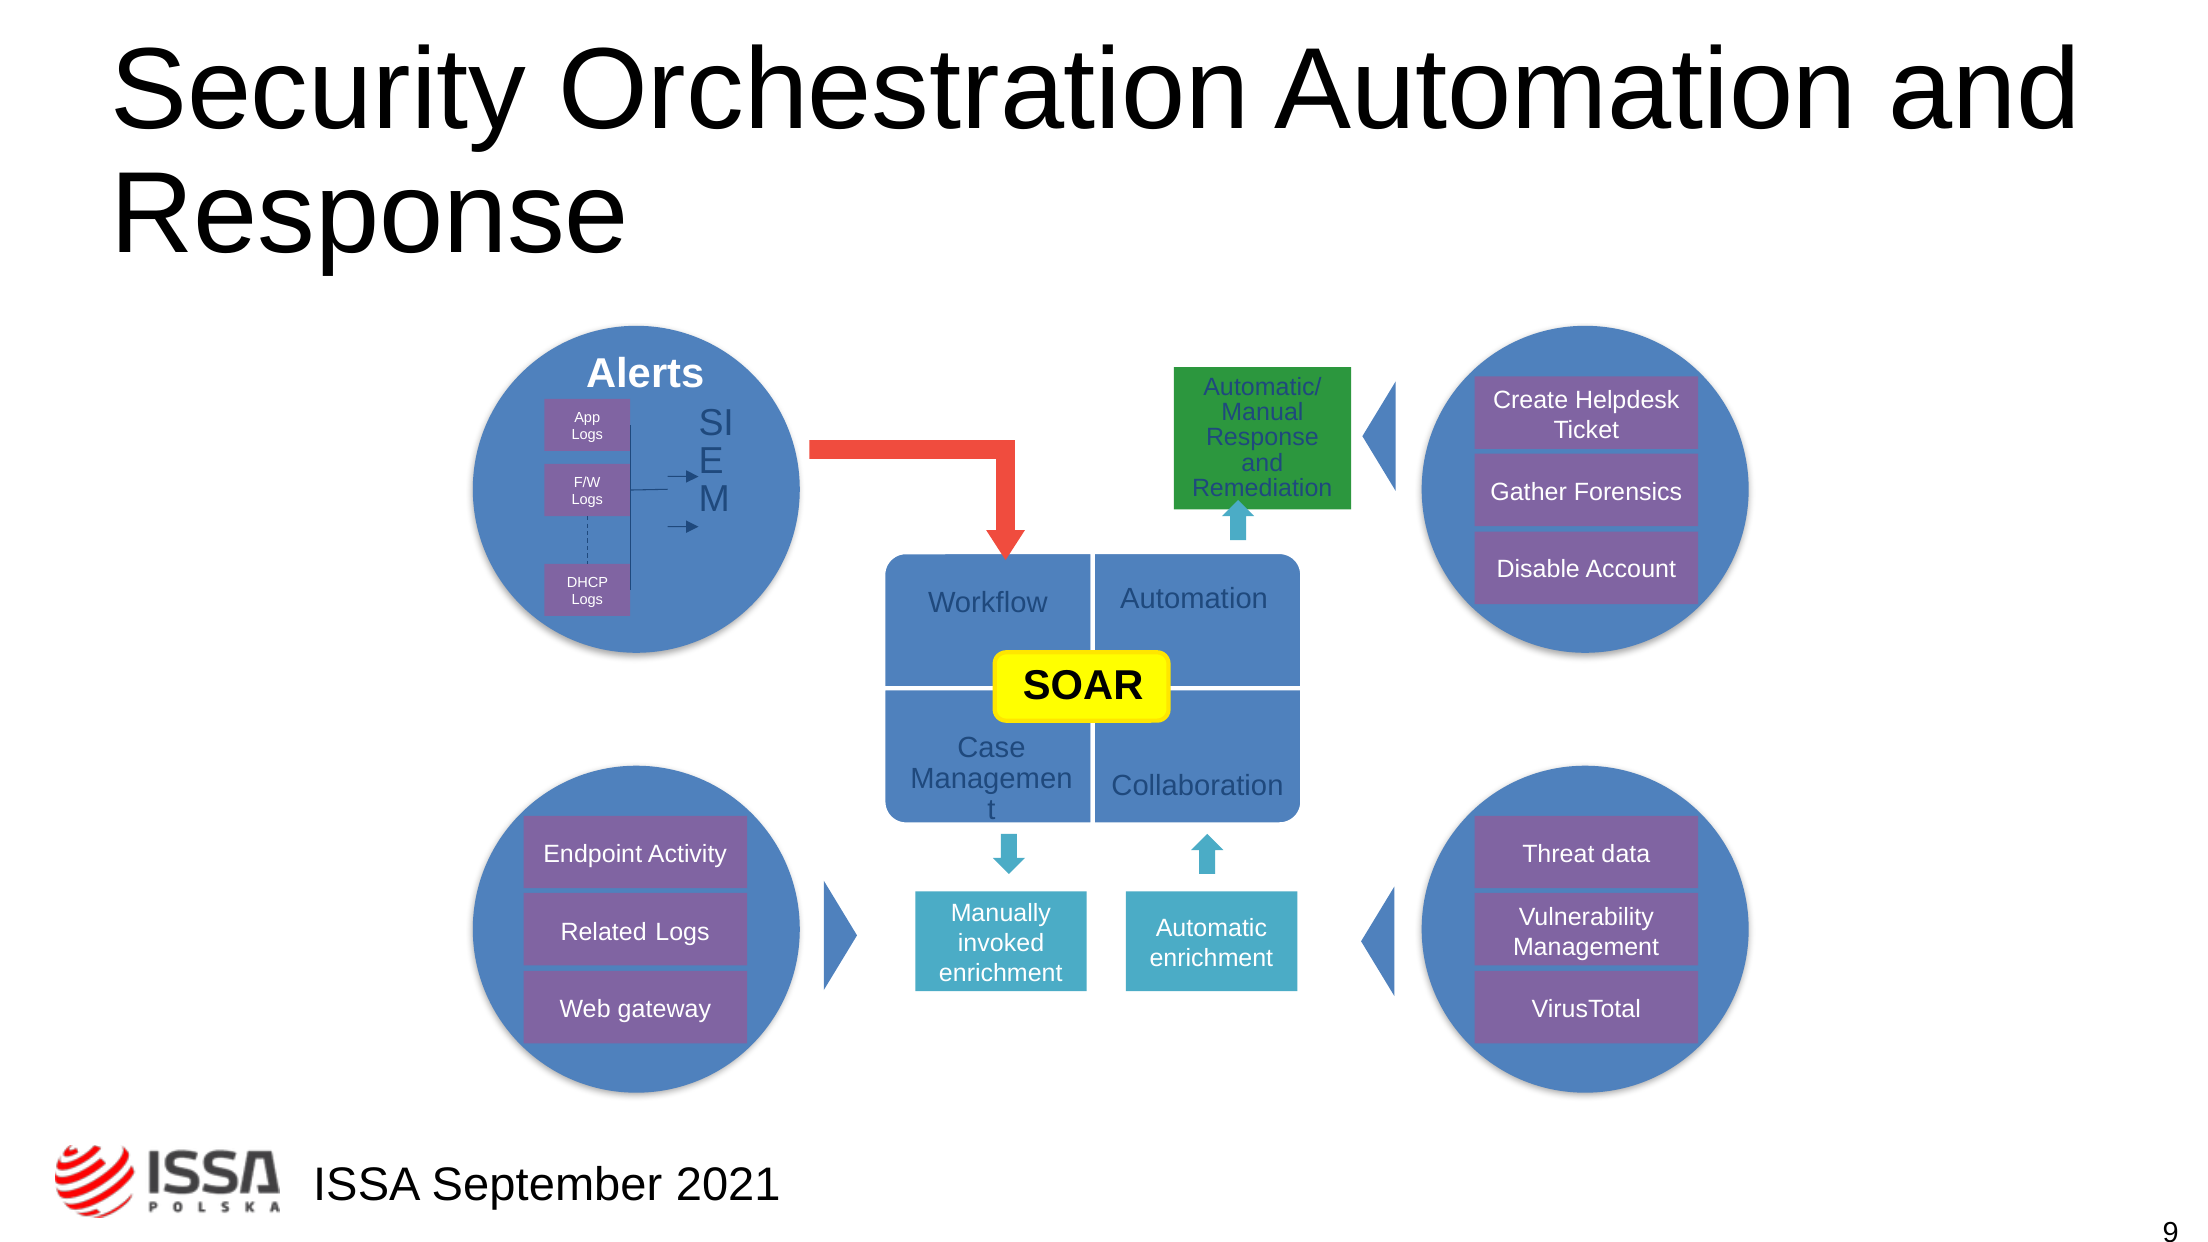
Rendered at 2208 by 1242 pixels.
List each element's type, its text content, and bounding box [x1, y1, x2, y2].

text_box Endpoint Activity [522, 814, 749, 890]
text_box Web gateway [522, 969, 749, 1045]
text_box [1360, 379, 1398, 493]
text_box [1189, 833, 1226, 876]
picture [55, 1145, 280, 1218]
text_box Create Helpdesk Ticket [1473, 374, 1700, 451]
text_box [629, 495, 633, 591]
title Security Orchestration Automation and Response [110, 49, 2097, 257]
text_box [882, 551, 1303, 825]
text_box [472, 325, 800, 653]
text_box Threat data [1473, 814, 1700, 890]
text_box Automatic enrichment [1124, 889, 1299, 993]
text_box [990, 833, 1027, 877]
text_box [1359, 884, 1397, 999]
text_box App Logs [542, 397, 632, 453]
text_box VirusTotal [1473, 969, 1700, 1045]
text_box SIEM [698, 398, 741, 520]
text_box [629, 424, 633, 488]
text_box [807, 437, 1027, 550]
text_box [821, 878, 859, 993]
text_box [472, 765, 800, 1093]
text_box DHCP Logs [542, 562, 632, 618]
text_box [1220, 497, 1257, 543]
text_box Related Logs [522, 891, 749, 967]
text_box F/W Logs [542, 462, 624, 518]
text_box [1421, 325, 1749, 653]
text_box Manually invoked enrichment [913, 889, 1089, 993]
text_box Vulnerability Management [1473, 891, 1700, 967]
text_box Alerts [586, 347, 705, 396]
text_box Disable Account [1473, 530, 1700, 606]
text_box [1421, 765, 1749, 1093]
text_box Gather Forensics [1473, 452, 1700, 528]
text_box Automatic/ Manual Response and Remediation [1173, 367, 1352, 510]
